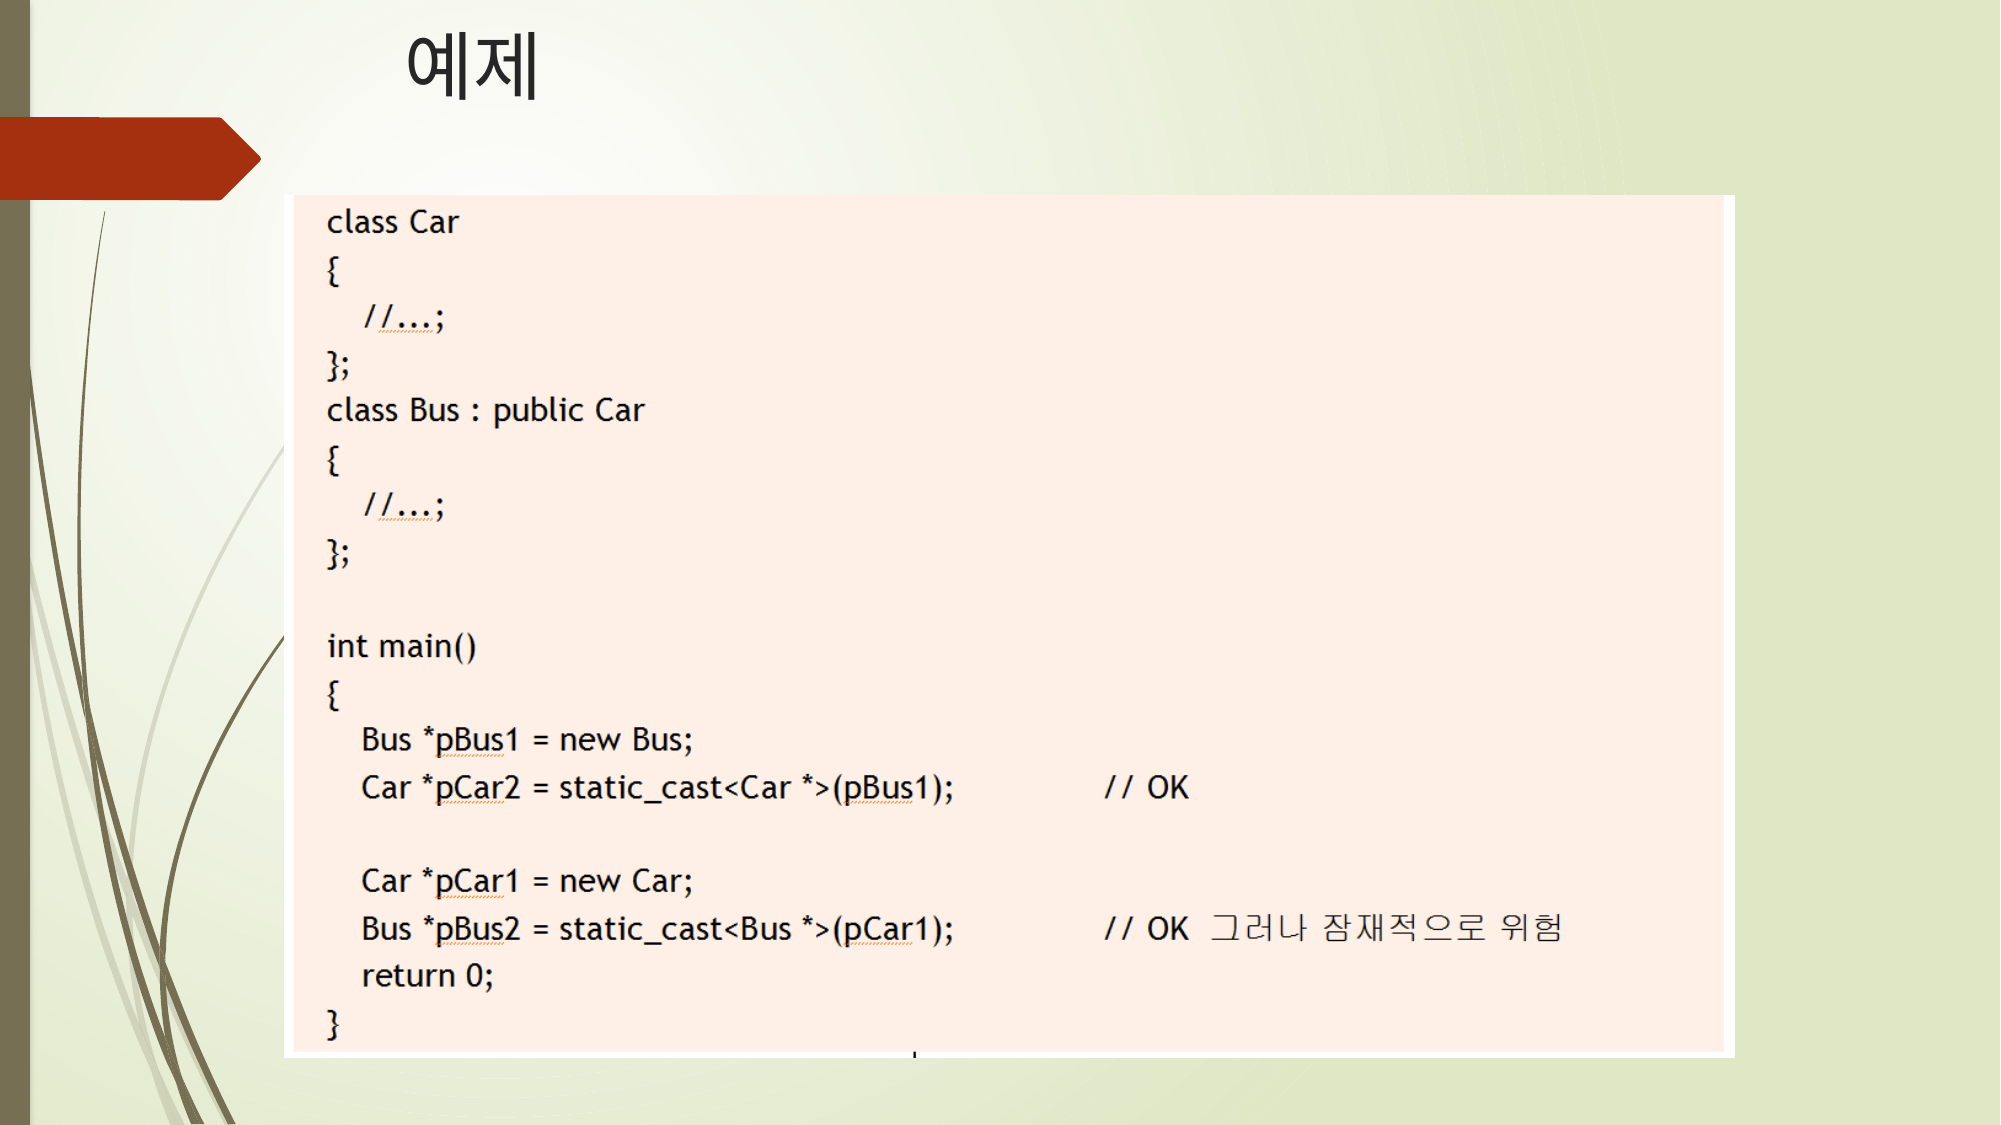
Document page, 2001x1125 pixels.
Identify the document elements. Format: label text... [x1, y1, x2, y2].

title 예제 [389, 12, 1852, 223]
picture [284, 195, 1735, 1059]
